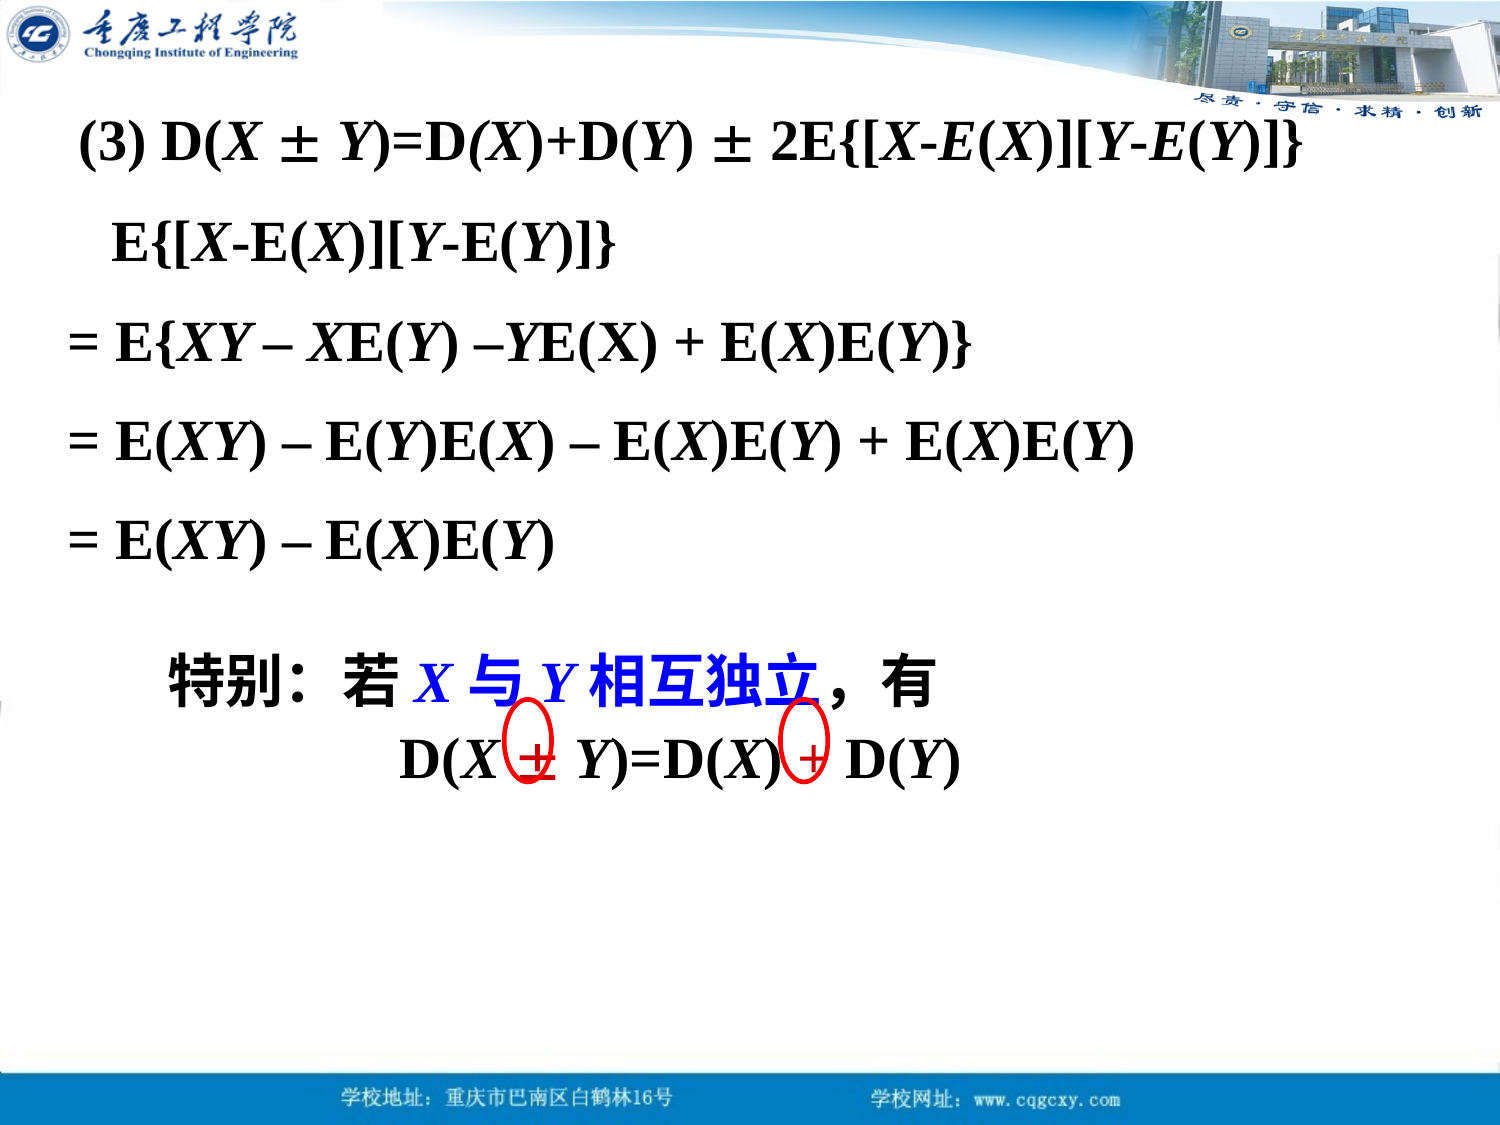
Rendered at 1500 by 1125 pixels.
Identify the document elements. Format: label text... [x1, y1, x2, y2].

text_box 特别：若X与Y相互独立，有 D(X  Y)=D(X) + D(Y) [152, 629, 1249, 799]
text_box E{[X-E(X)][Y-E(Y)]} = E{XY – XE(Y) –YE(X) + E(X)E(Y)} = E(XY) – E(Y)E(X) – E(X)E(Y) + E(X)E(Y) = E(XY) – E(X)E(Y) [53, 196, 1164, 579]
picture [0, 0, 1500, 1125]
text_box [504, 699, 552, 782]
text_box (3) D(X  Y)=D(X)+D(Y)  2E{[X-E(X)][Y-E(Y)]} [64, 95, 1320, 180]
text_box [780, 699, 828, 782]
